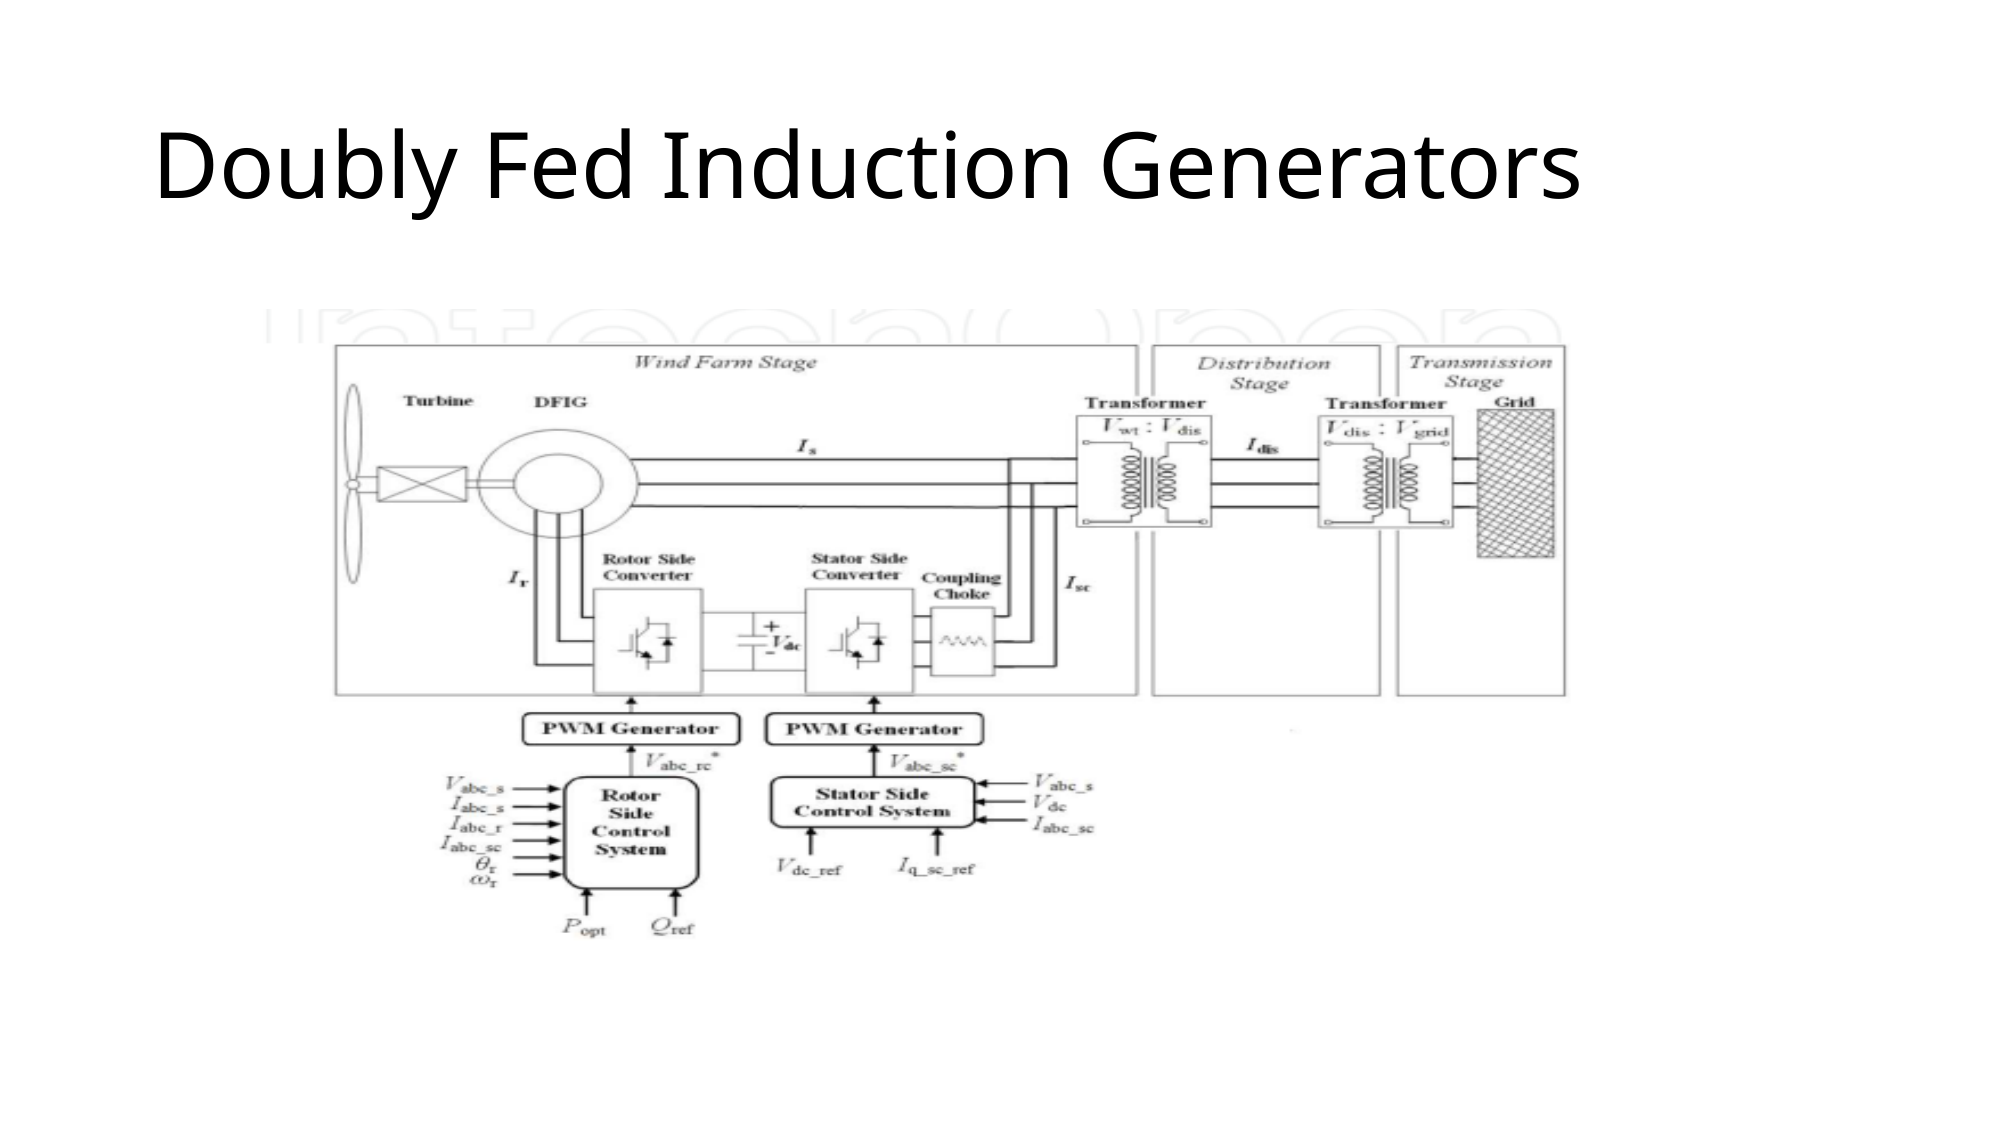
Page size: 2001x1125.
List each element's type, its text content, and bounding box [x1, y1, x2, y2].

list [233, 309, 1637, 958]
title Doubly Fed Induction Generators [137, 59, 1863, 278]
